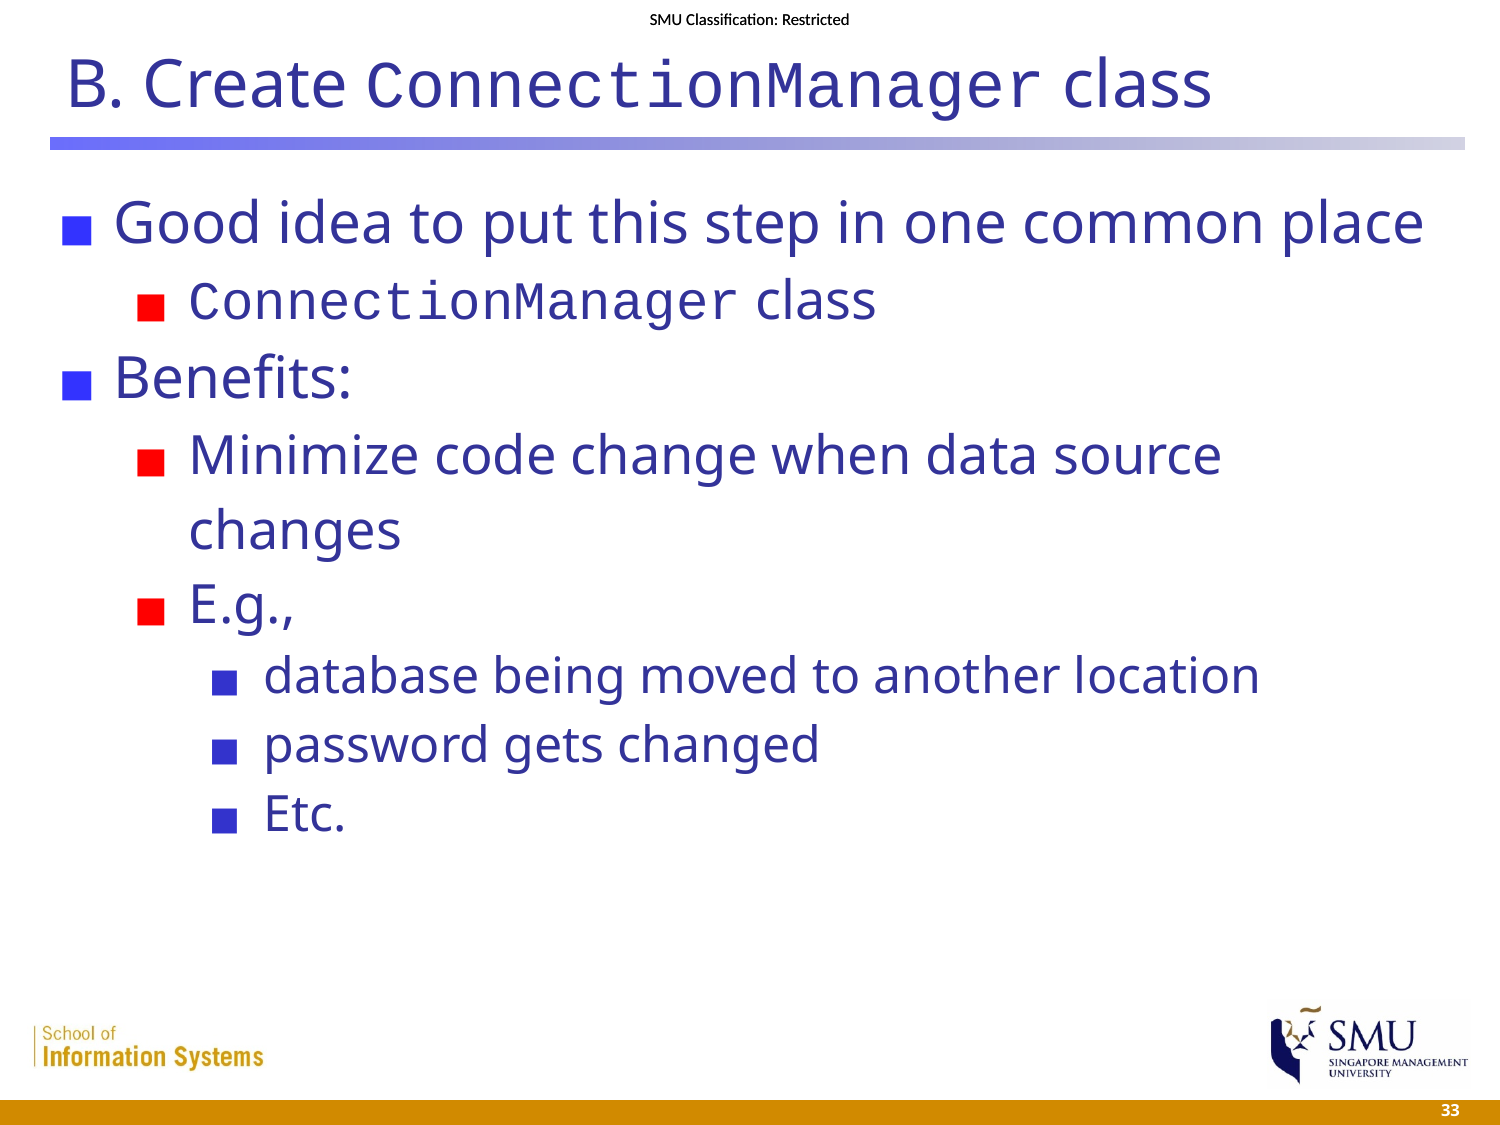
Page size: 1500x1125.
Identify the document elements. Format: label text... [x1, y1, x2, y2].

list Good idea to put this step in one common place ConnectionManager class Benefits: Minimize code change when data source changes E.g., database being moved to another location password gets changed Etc. [42, 159, 1456, 1073]
title B. Create ConnectionManager class [50, 24, 1463, 138]
slide_number 33 [1262, 1072, 1475, 1123]
picture [1456, 999, 1471, 1072]
picture [27, 1012, 42, 1073]
